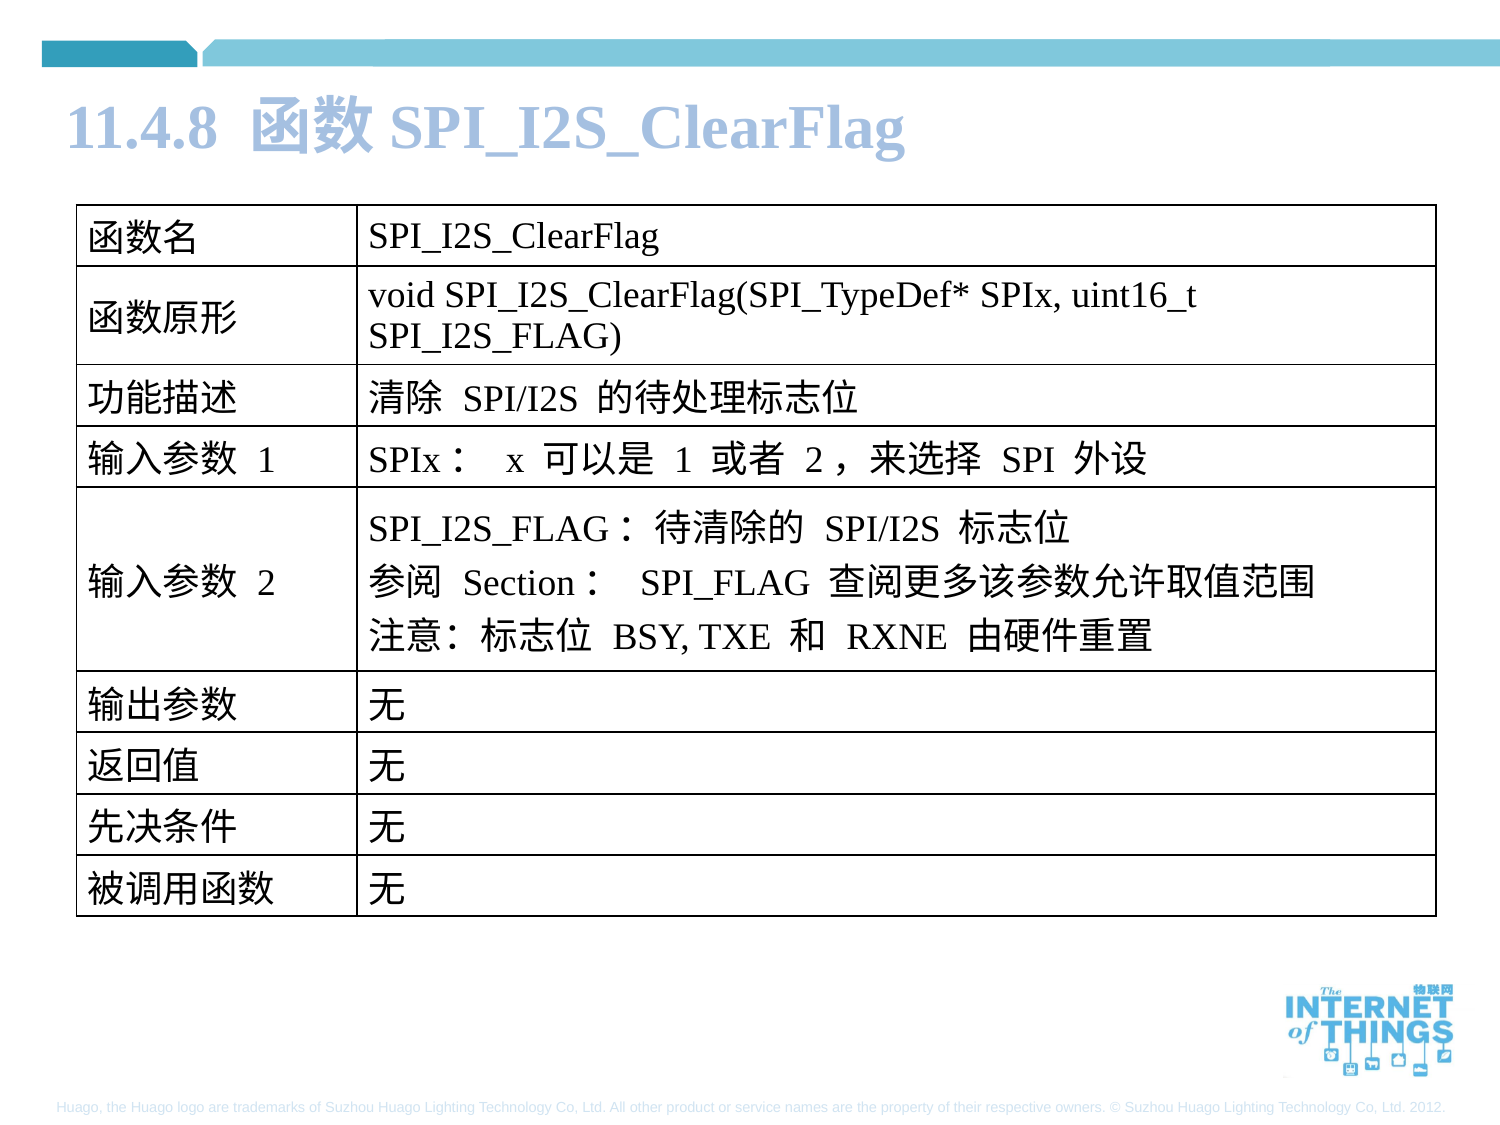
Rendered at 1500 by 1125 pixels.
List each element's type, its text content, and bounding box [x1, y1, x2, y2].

table_cell 清除 SPI/I2S 的待处理标志位 [358, 365, 1435, 425]
table_cell 返回值 [77, 733, 356, 793]
table_cell void SPI_I2S_ClearFlag(SPI_TypeDef* SPIx, uint16_t SPI_I2S_FLAG) [358, 267, 1435, 364]
table_cell 先决条件 [77, 795, 356, 854]
table_cell 输入参数 2 [77, 488, 356, 670]
table_cell 输入参数 1 [77, 427, 356, 486]
table_cell 无 [358, 795, 1435, 854]
table_header SPI_I2S_ClearFlag [358, 206, 1435, 265]
table_cell 函数原形 [77, 267, 356, 364]
table_cell 功能描述 [77, 365, 356, 425]
picture [1283, 984, 1475, 1078]
table_cell 被调用函数 [77, 856, 356, 915]
table_header 函数名 [77, 206, 356, 265]
text_box 11.4.8 函数SPI_I2S_ClearFlag [51, 78, 1277, 169]
table_cell 无 [358, 856, 1435, 915]
table_cell 无 [358, 672, 1435, 731]
table_cell 输出参数 [77, 672, 356, 731]
table_cell SPIx： x 可以是 1 或者 2，来选择 SPI 外设 [358, 427, 1435, 486]
table_cell SPI_I2S_FLAG：待清除的 SPI/I2S 标志位 参阅 Section： SPI_FLAG 查阅更多该参数允许取值范围 注意：标志位 BSY, TXE 和 RXNE 由硬件重置 [358, 488, 1435, 670]
table_cell 无 [358, 733, 1435, 793]
